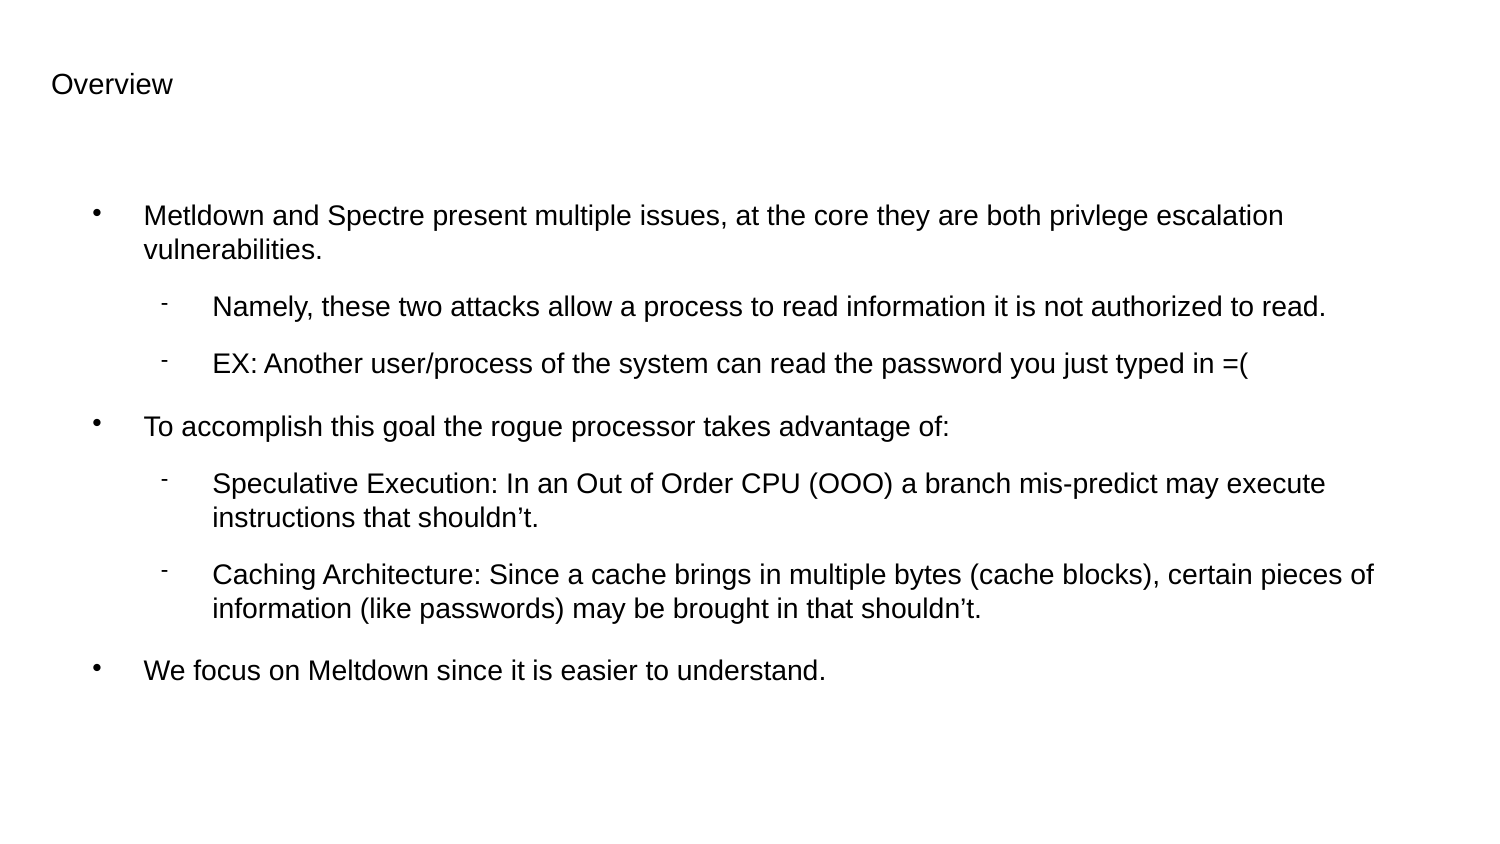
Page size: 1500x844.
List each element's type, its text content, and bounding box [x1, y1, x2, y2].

text_box Overview [51, 14, 1449, 150]
text_box Metldown and Spectre present multiple issues, at the core they are both privlege escalation vulnerabilities. Namely, these two attacks allow a process to read information it is not authorized to read. EX: Another user/process of the system can read the password you just typed in =( To accomplish this goal the rogue processor takes advantage of: Speculative Execution: In an Out of Order CPU (OOO) a branch mis-predict may execute instructions that shouldn’t. Caching Architecture: Since a cache brings in multiple bytes (cache blocks), certain pieces of information (like passwords) may be brought in that shouldn’t. We focus on Meltdown since it is easier to understand. [75, 197, 1425, 687]
